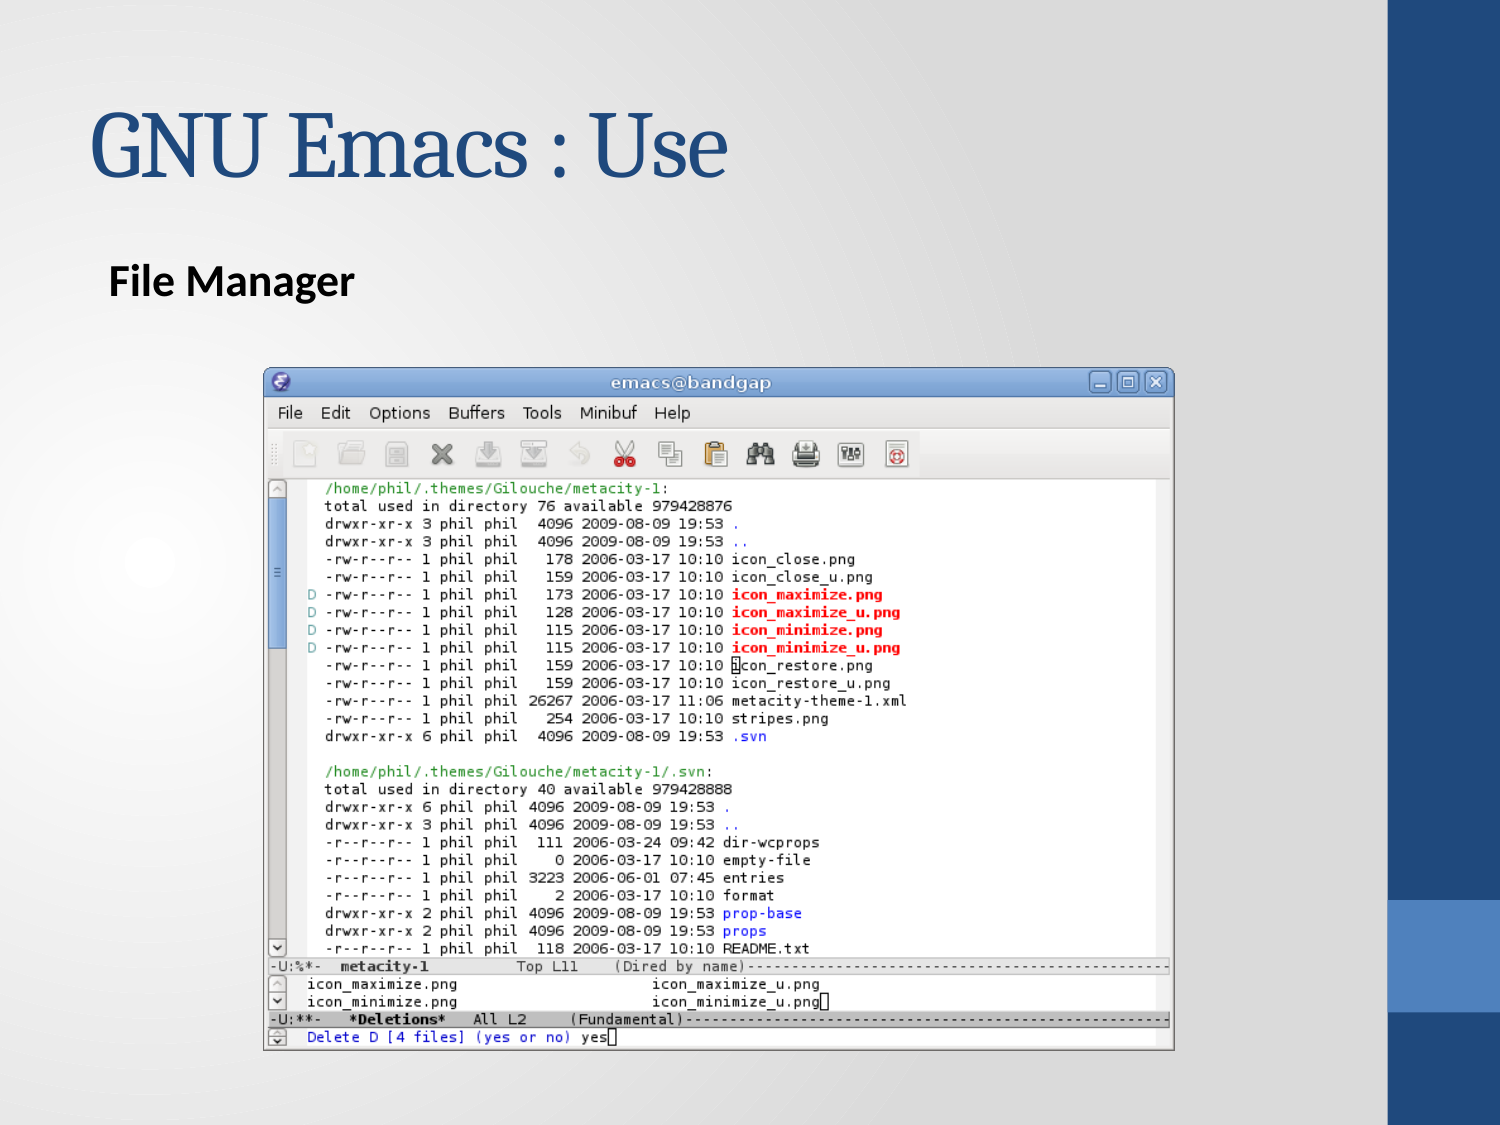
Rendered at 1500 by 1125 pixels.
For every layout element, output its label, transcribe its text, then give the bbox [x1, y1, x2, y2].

picture [262, 367, 1176, 1051]
title GNU Emacs : Use [75, 45, 1325, 232]
list File Manager [75, 232, 1325, 1021]
